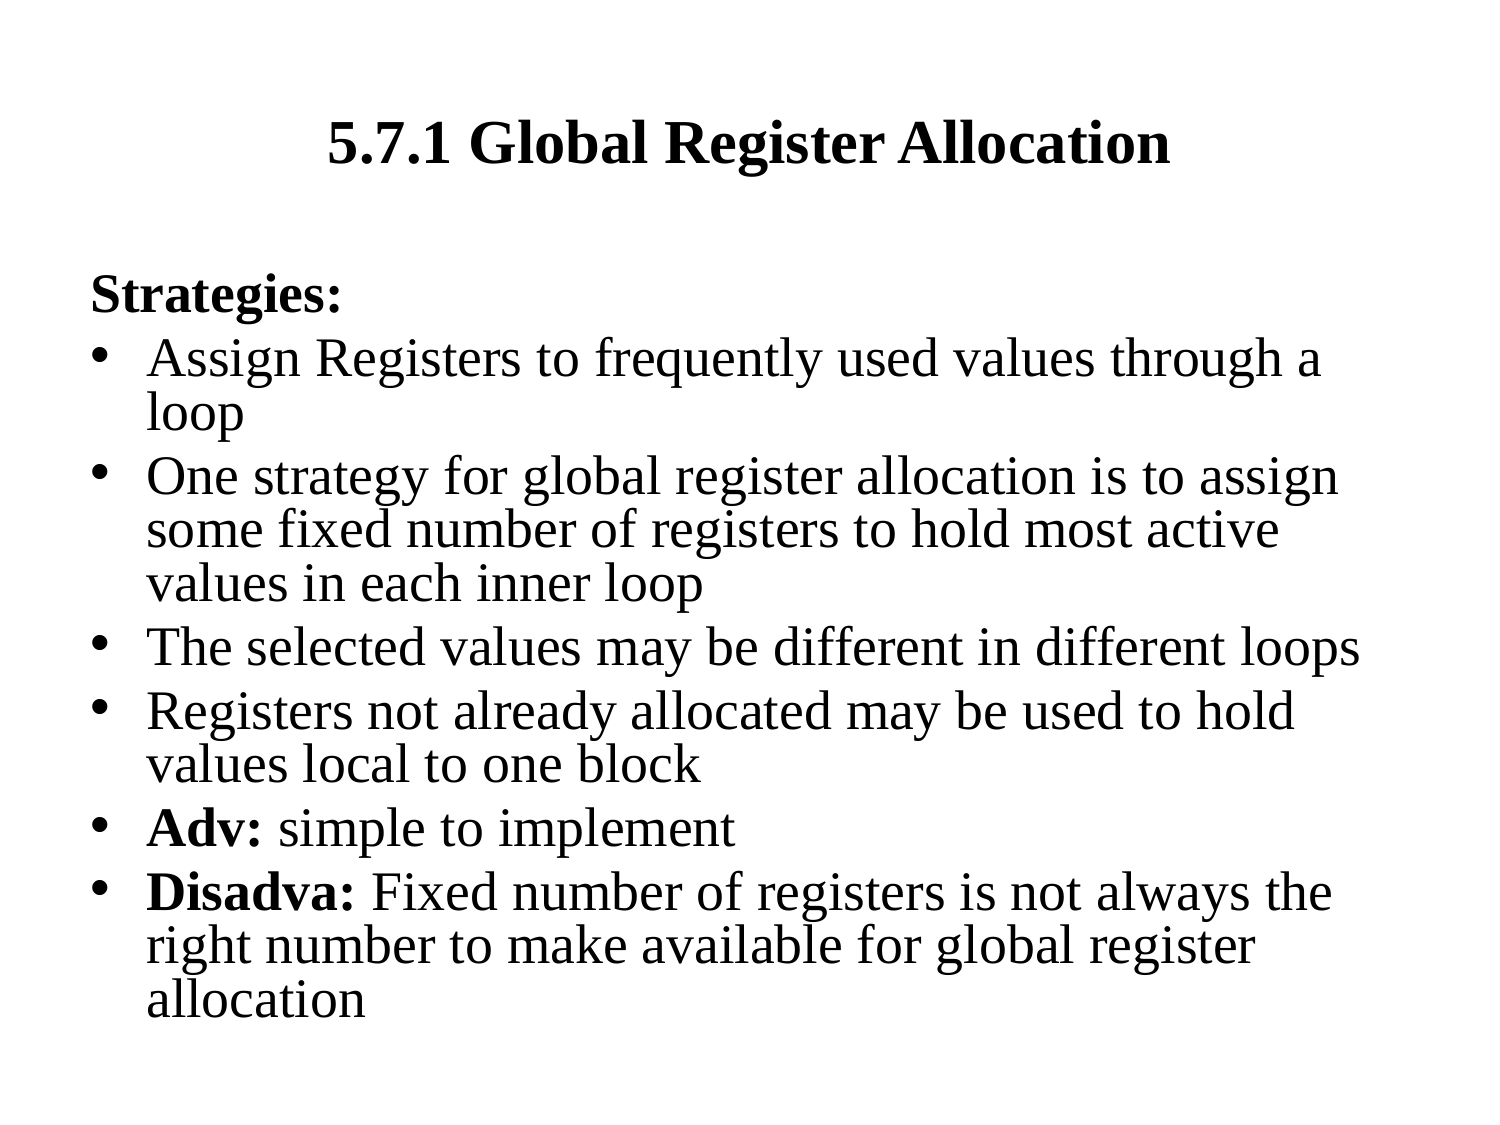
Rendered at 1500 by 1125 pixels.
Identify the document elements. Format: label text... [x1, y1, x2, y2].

title 5.7.1 Global Register Allocation [75, 45, 1425, 233]
list Strategies: Assign Registers to frequently used values through a loop One strategy for global register allocation is to assign some fixed number of registers to hold most active values in each inner loop The selected values may be different in different loops Registers not already allocated may be used to hold values local to one block Adv: simple to implement Disadva: Fixed number of registers is not always the right number to make available for global register allocation [75, 262, 1425, 1005]
